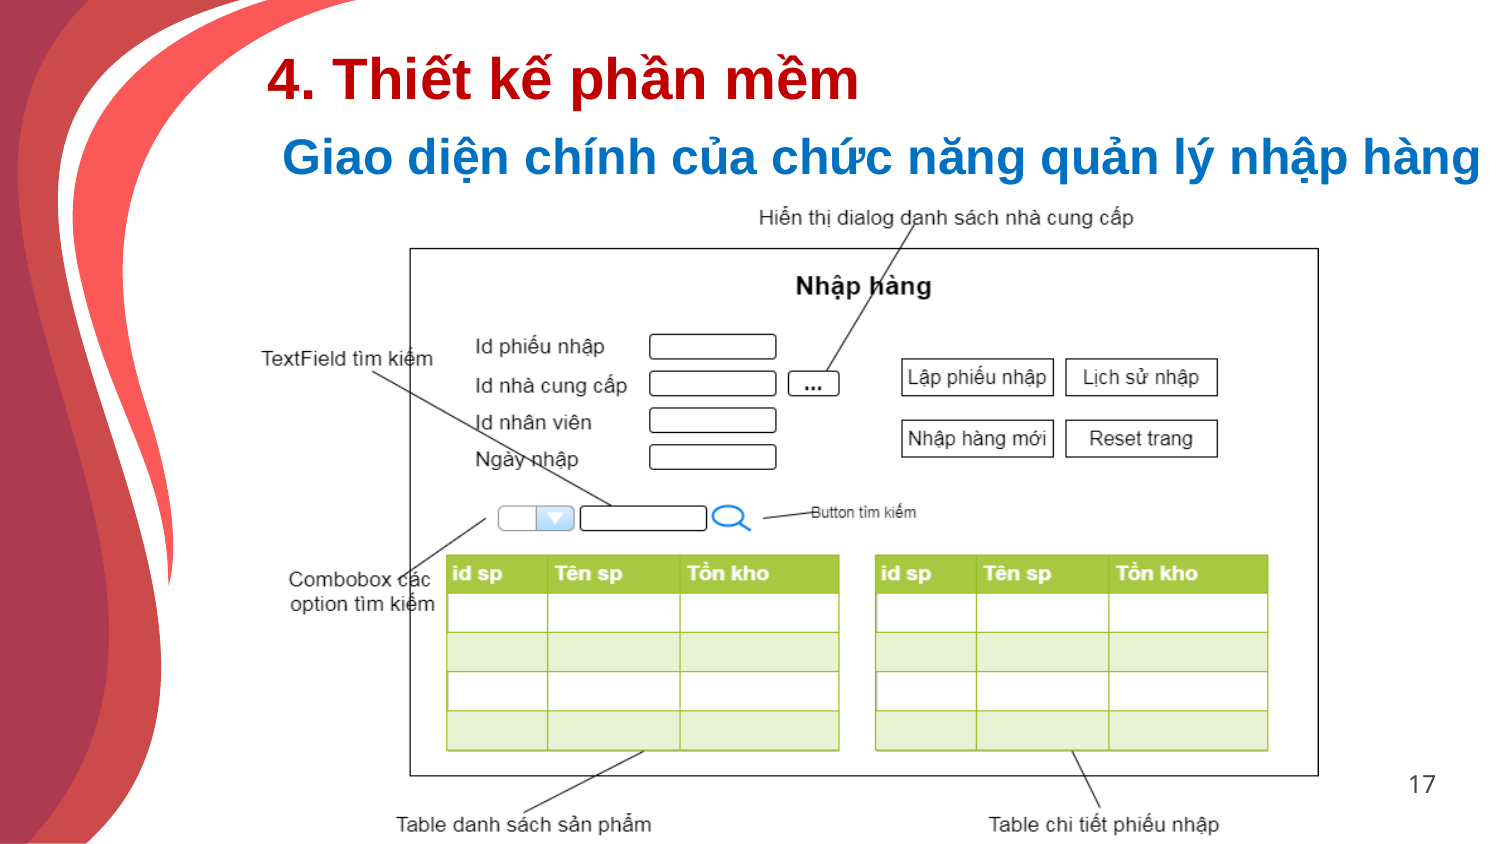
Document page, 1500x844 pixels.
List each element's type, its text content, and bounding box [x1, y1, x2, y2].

text_box Giao diện chính của chức năng quản lý nhập hàng [267, 117, 1500, 200]
title 4. Thiết kế phần mềm [252, 45, 1500, 127]
picture [252, 198, 1319, 844]
slide_number 17 [1361, 753, 1452, 818]
